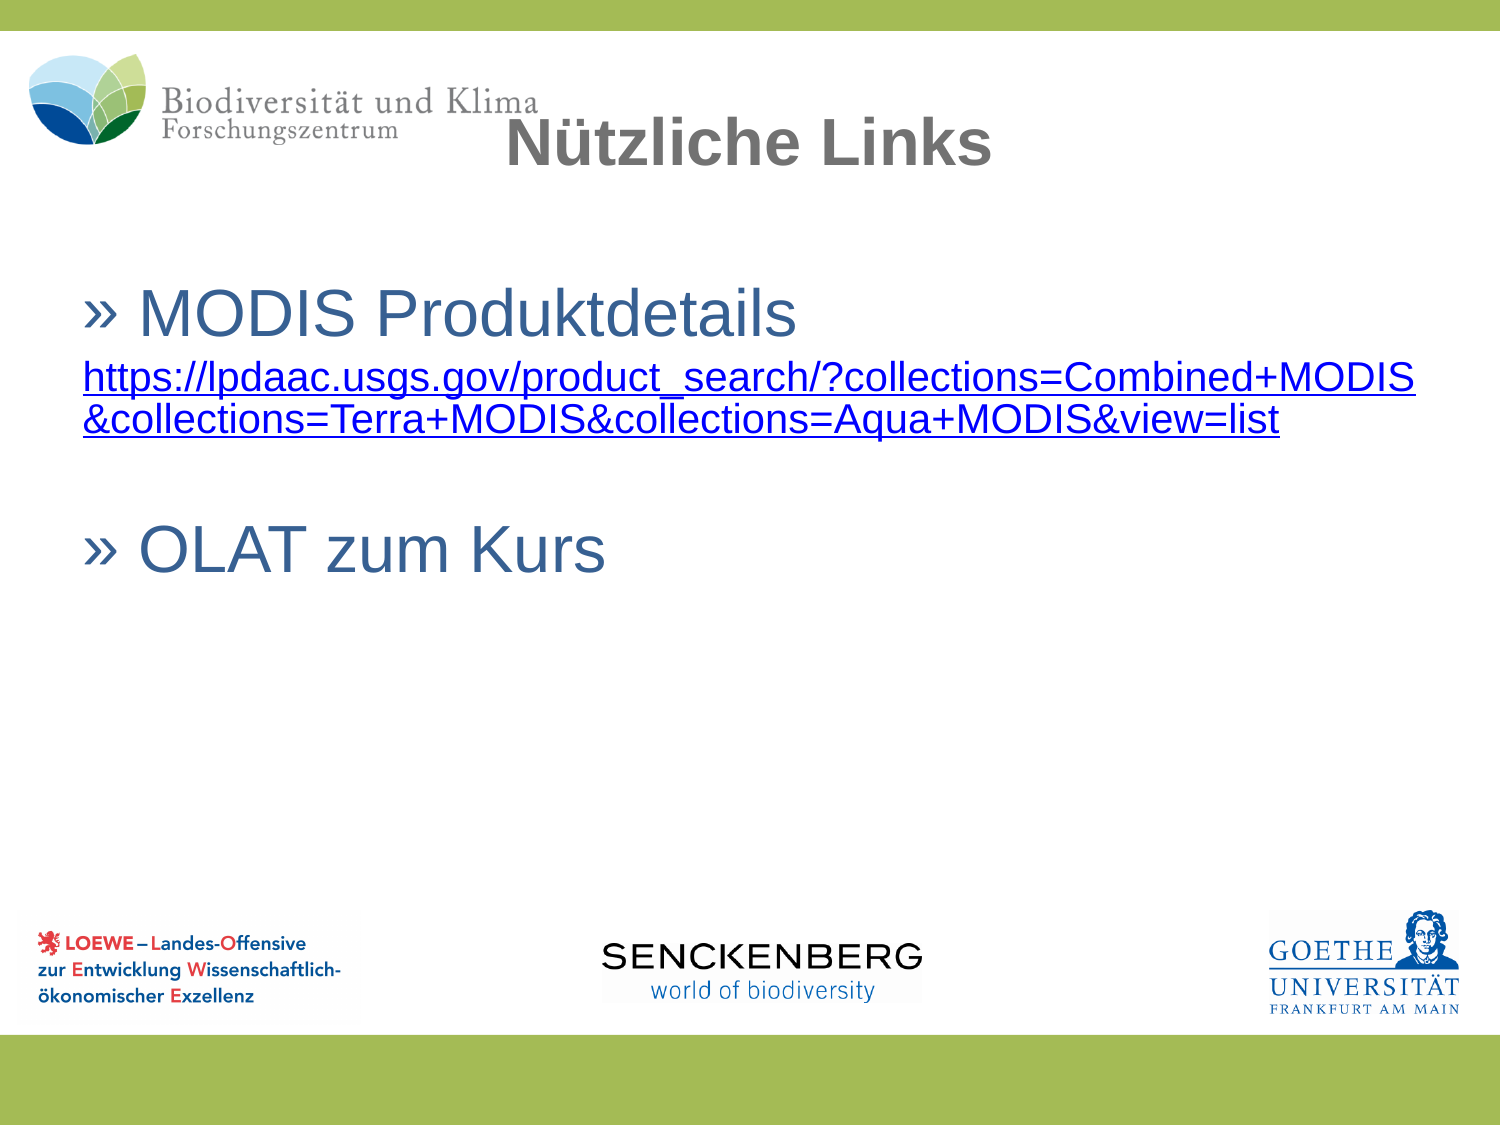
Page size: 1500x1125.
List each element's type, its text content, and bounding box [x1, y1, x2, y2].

picture [29, 54, 75, 145]
text_box Nützliche Links [75, 15, 1425, 262]
picture [17, 910, 75, 1025]
picture [1425, 910, 1459, 1014]
text_box MODIS Produktdetails https://lpdaac.usgs.gov/product_search/?collections=Combined+MODIS&collections=Terra+MODIS&collections=Aqua+MODIS&view=list OLAT zum Kurs [75, 262, 1425, 1125]
